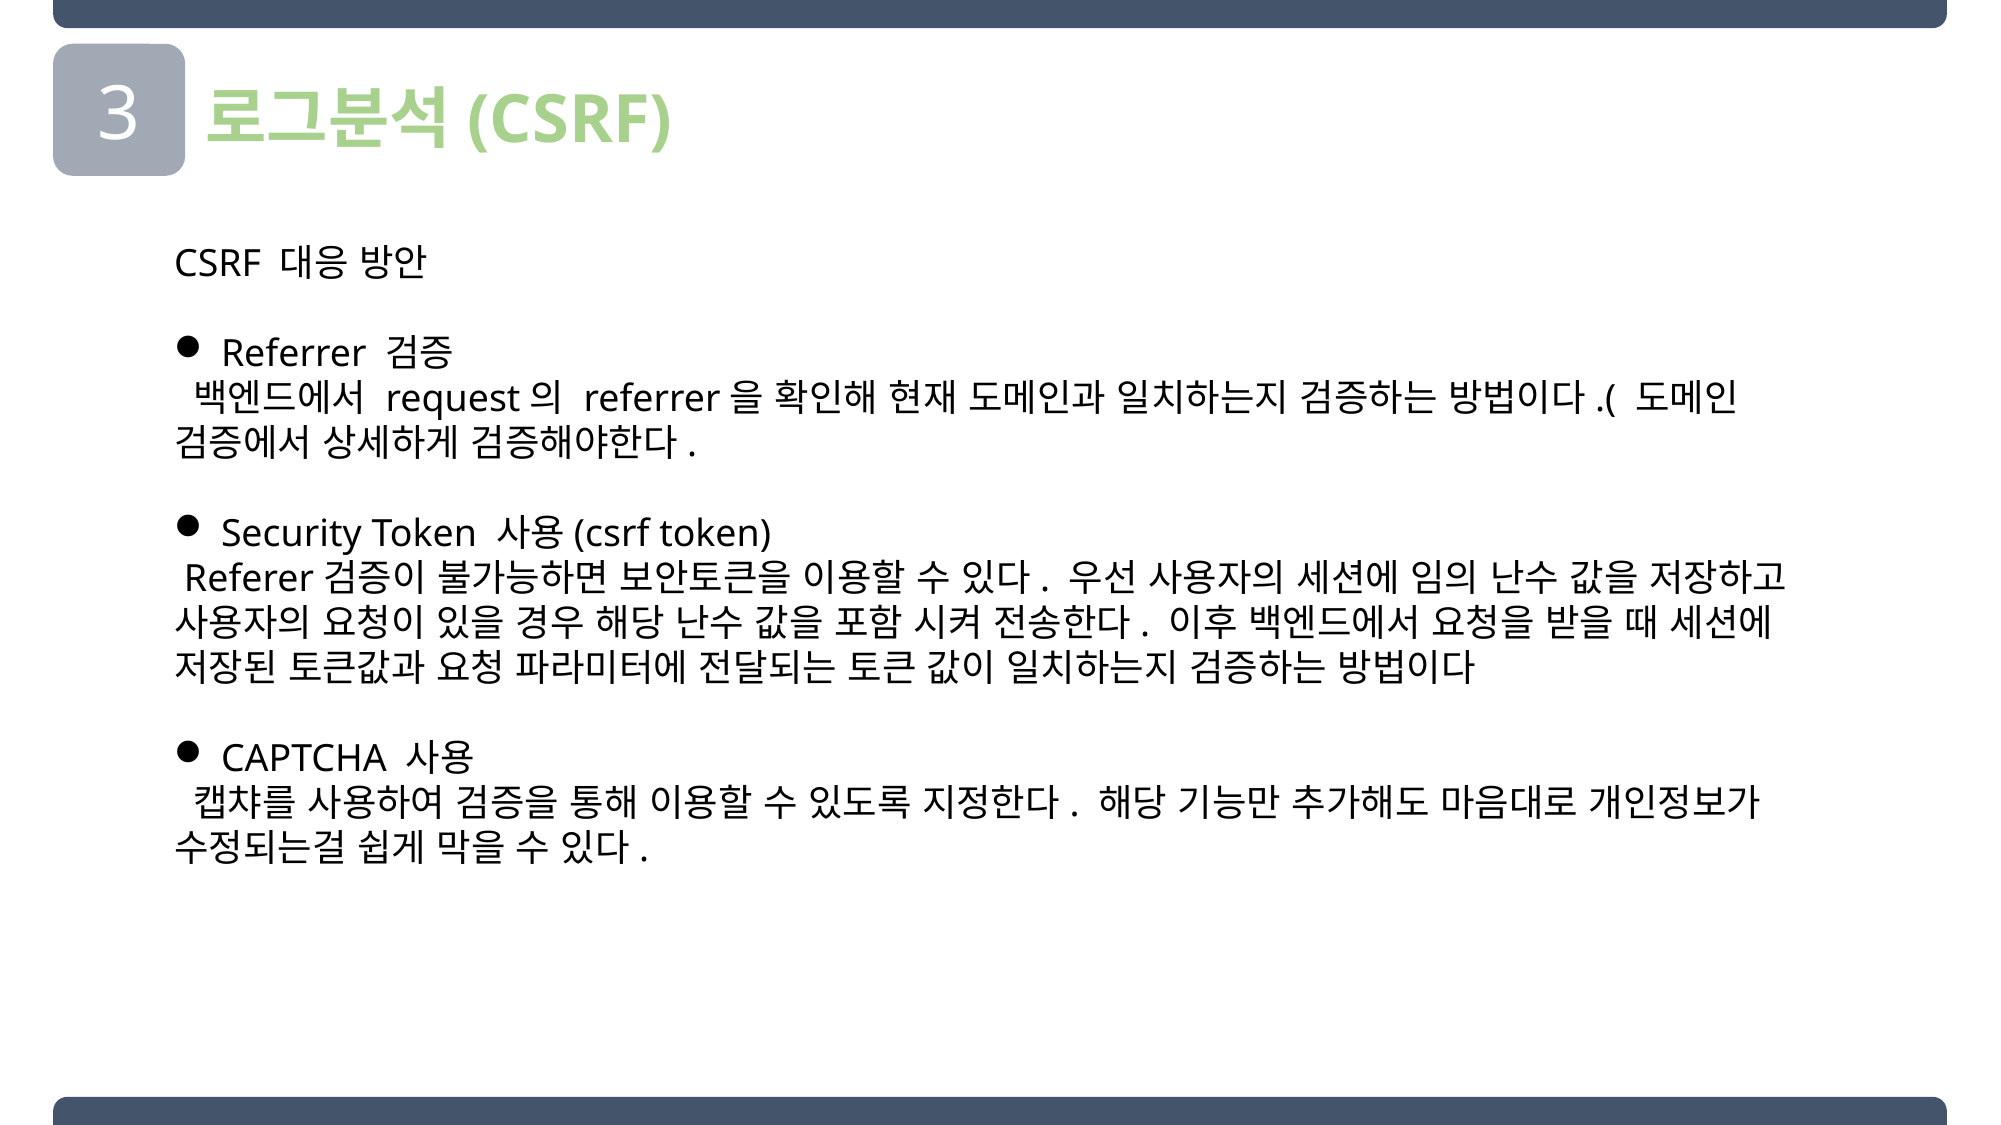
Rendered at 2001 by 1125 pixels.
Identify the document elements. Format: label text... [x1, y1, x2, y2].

text_box CSRF 대응 방안 Referrer 검증 백엔드에서 request의 referrer을 확인해 현재 도메인과 일치하는지 검증하는 방법이다.( 도메인 검증에서 상세하게 검증해야한다. Security Token 사용(csrf token) Referer검증이 불가능하면 보안토큰을 이용할 수 있다. 우선 사용자의 세션에 임의 난수 값을 저장하고 사용자의 요청이 있을 경우 해당 난수 값을 포함 시켜 전송한다. 이후 백엔드에서 요청을 받을 때 세션에 저장된 토큰값과 요청 파라미터에 전달되는 토큰 값이 일치하는지 검증하는 방법이다 CAPTCHA 사용 캡챠를 사용하여 검증을 통해 이용할 수 있도록 지정한다. 해당 기능만 추가해도 마음대로 개인정보가 수정되는걸 쉽게 막을 수 있다. [159, 231, 1841, 876]
text_box 3 [51, 42, 187, 177]
text_box 로그분석(CSRF) [190, 68, 688, 163]
text_box [52, 1095, 1948, 1125]
text_box [52, 0, 1948, 30]
